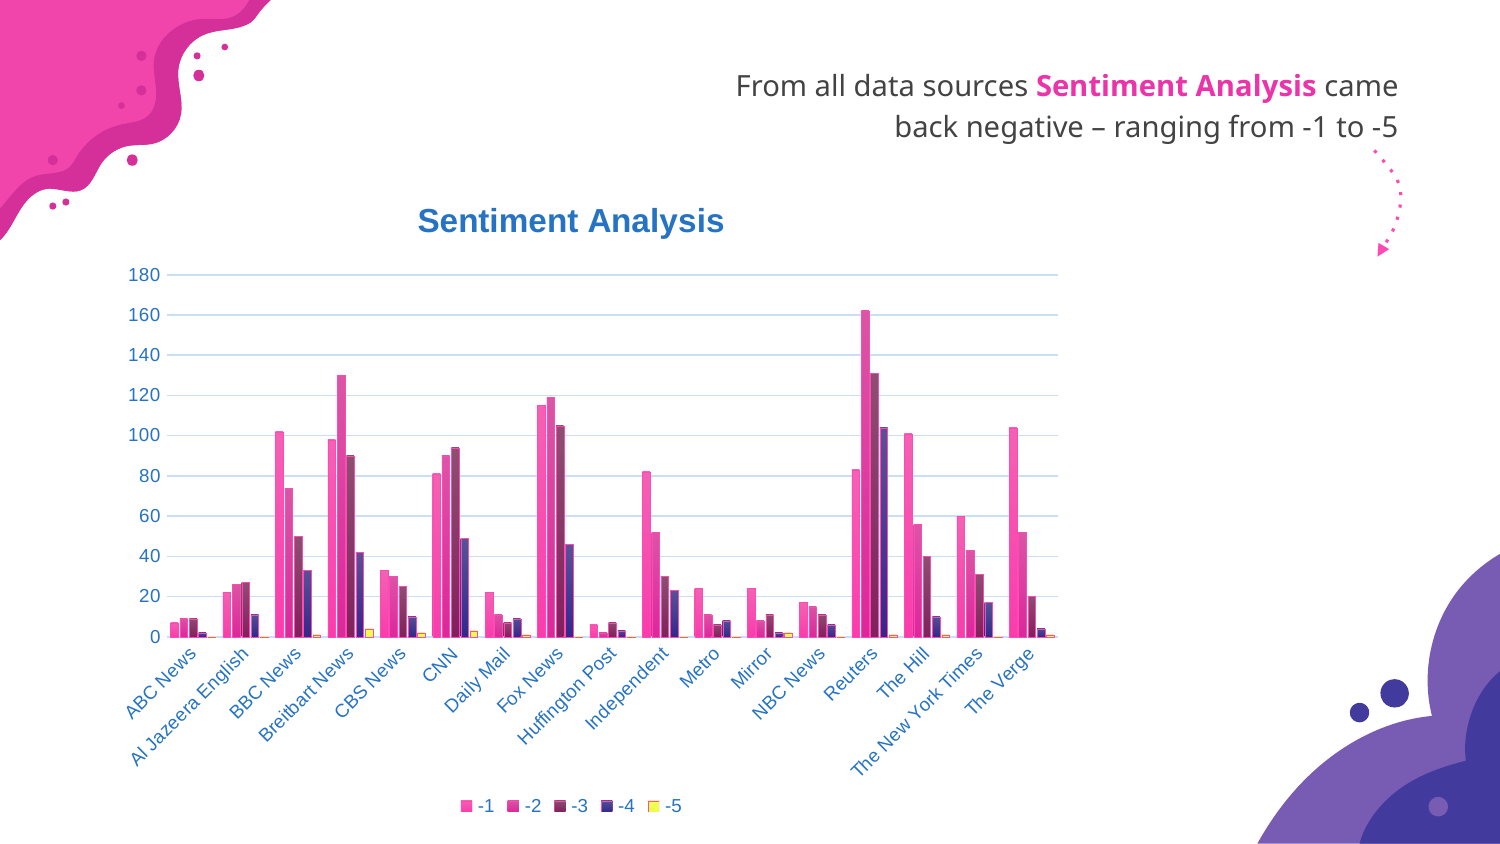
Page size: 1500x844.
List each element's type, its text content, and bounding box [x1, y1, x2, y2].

chart [83, 171, 1060, 824]
title From all data sources Sentiment Analysis came back negative – ranging from -1 to -5 [704, 47, 1414, 127]
text_box [1374, 150, 1401, 257]
